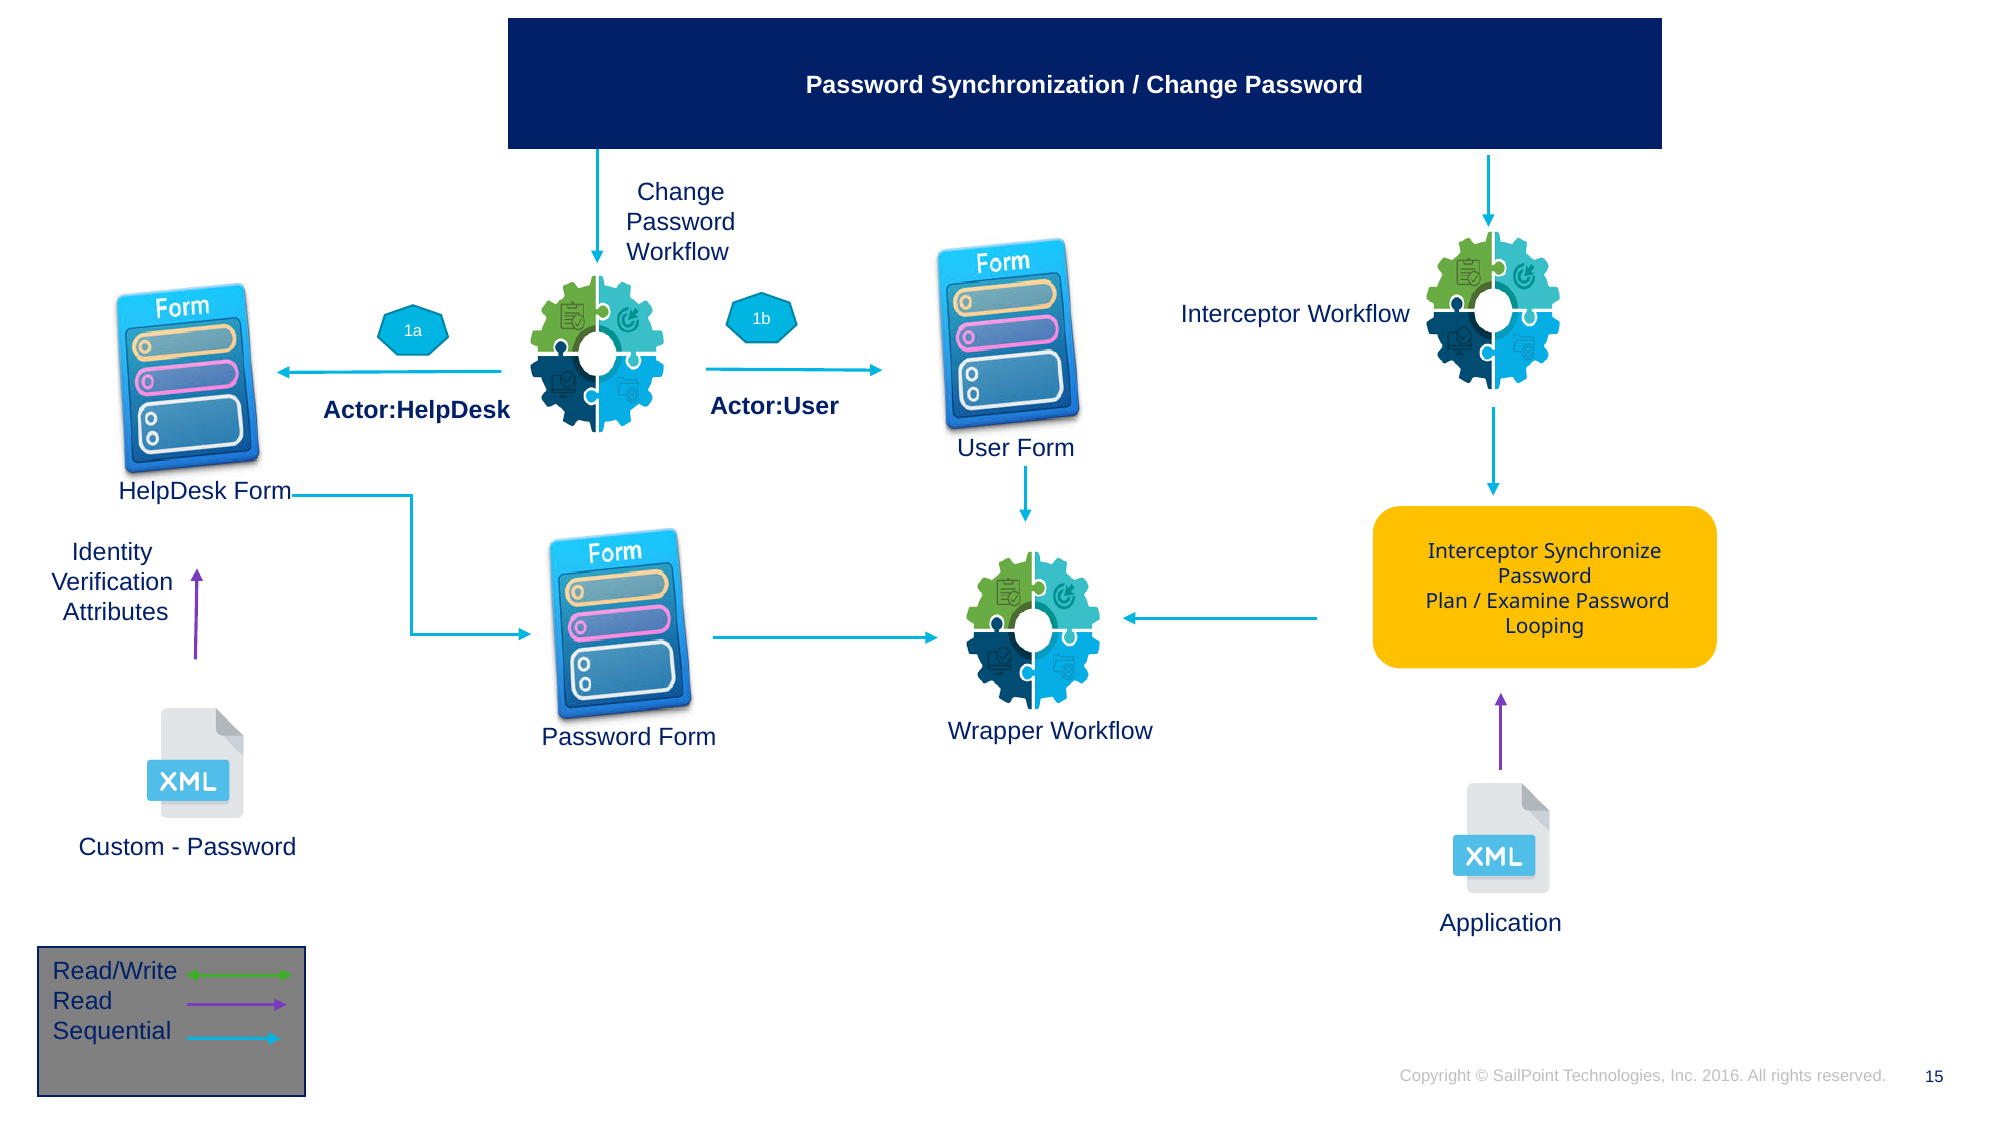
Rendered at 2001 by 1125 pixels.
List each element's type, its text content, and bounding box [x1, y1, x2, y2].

picture [919, 545, 1146, 714]
picture [111, 282, 264, 486]
text_box Application [1335, 898, 1667, 974]
picture [1446, 783, 1556, 893]
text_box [292, 495, 532, 635]
text_box Actor:HelpDesk [264, 386, 483, 432]
text_box Wrapper Workflow [921, 707, 1187, 782]
text_box Interceptor Synchronize Password Plan / Examine Password Looping [1372, 506, 1717, 669]
text_box Custom - Password [22, 822, 354, 898]
text_box Password Form [496, 713, 762, 759]
text_box 1a [376, 304, 450, 356]
text_box Actor:User [710, 381, 879, 427]
text_box Identity Verification Attributes [9, 528, 222, 633]
text_box Password Synchronization / Change Password [508, 18, 1662, 149]
picture [544, 527, 696, 732]
text_box User Form [883, 424, 1149, 470]
text_box HelpDesk Form [72, 466, 339, 512]
text_box Change Password Workflow [596, 168, 766, 303]
picture [140, 708, 251, 818]
picture [932, 237, 1084, 442]
text_box 1b [725, 291, 798, 344]
text_box Interceptor Workflow [1162, 289, 1379, 365]
text_box Read/Write Read Sequential [37, 946, 306, 1097]
picture [1379, 225, 1606, 394]
picture [483, 269, 710, 437]
